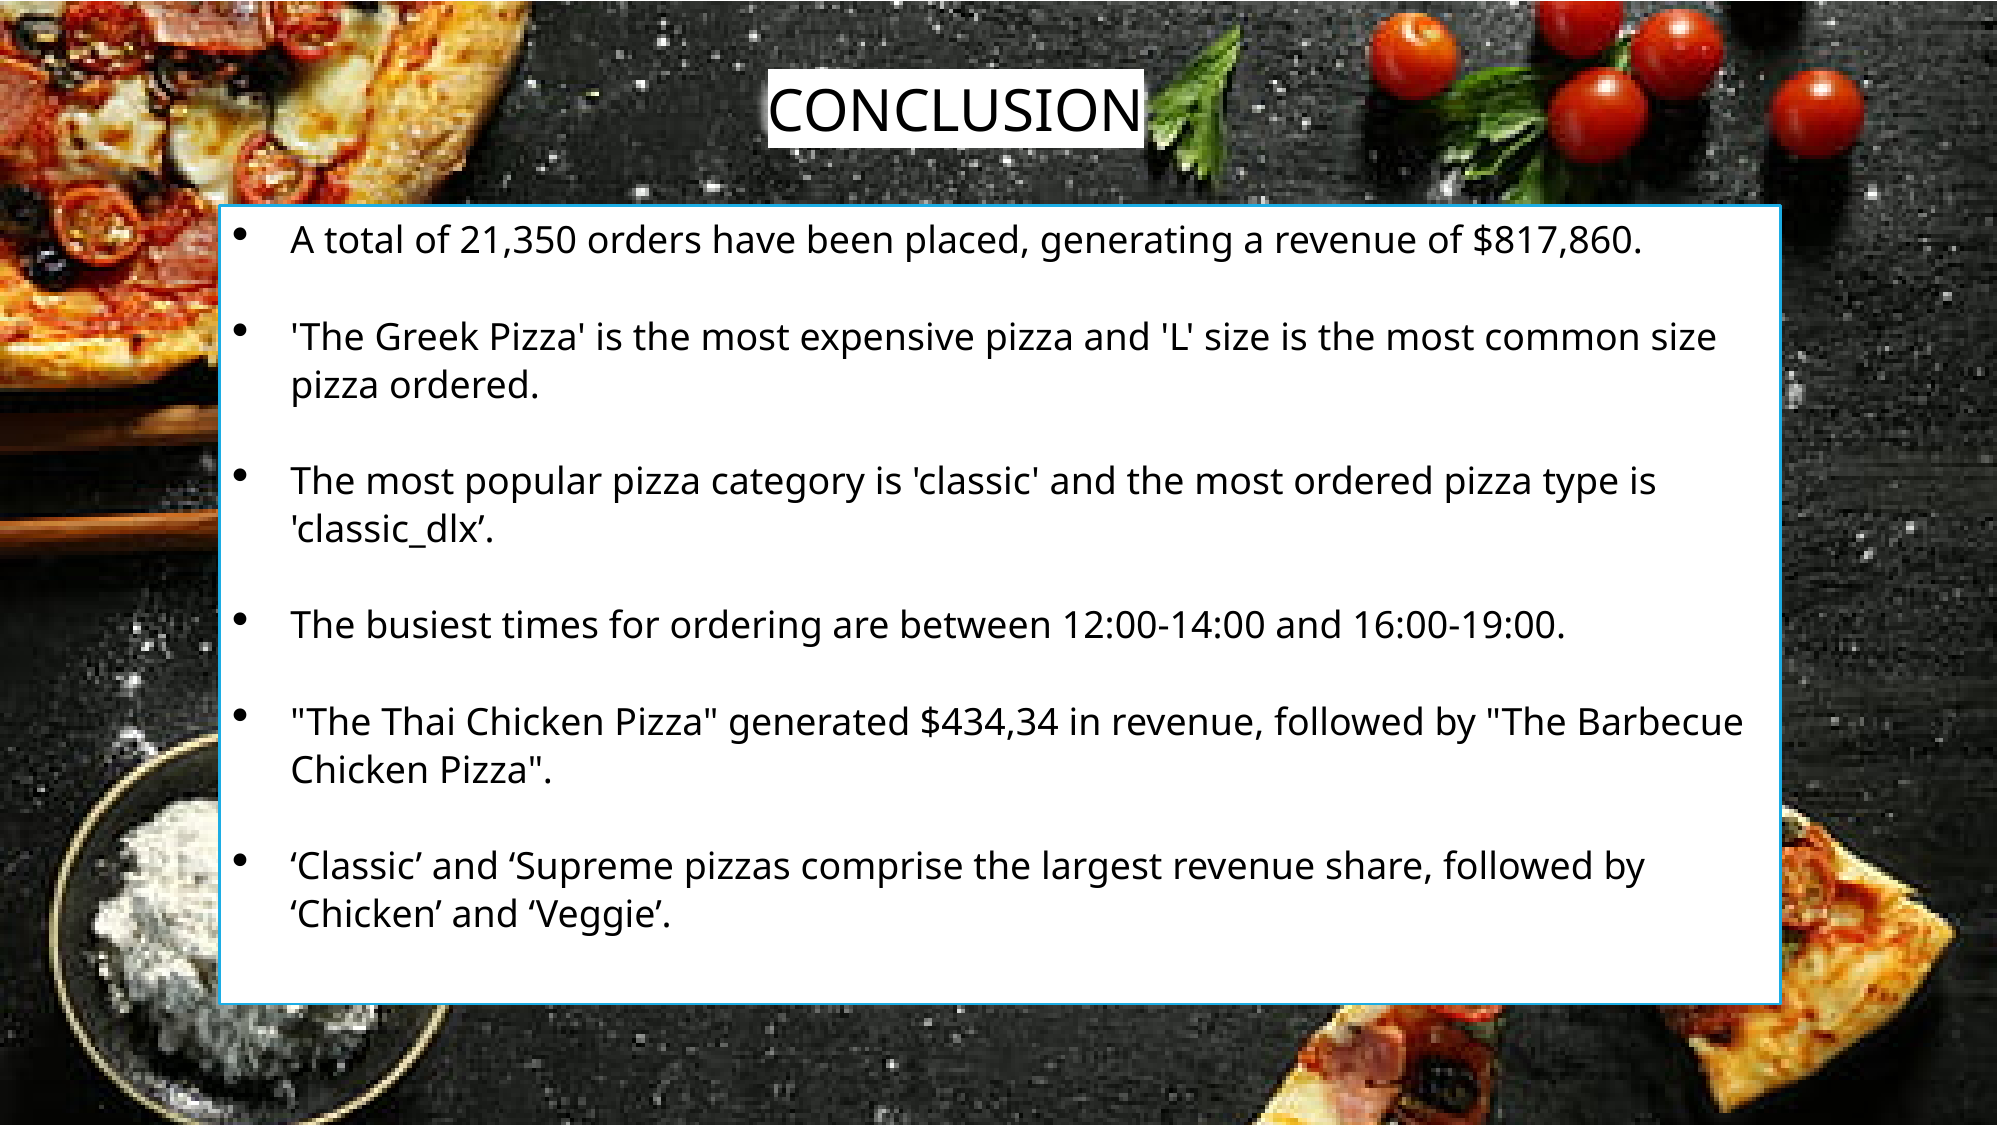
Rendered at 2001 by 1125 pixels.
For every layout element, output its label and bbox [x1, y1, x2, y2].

list [0, 1, 1998, 1125]
